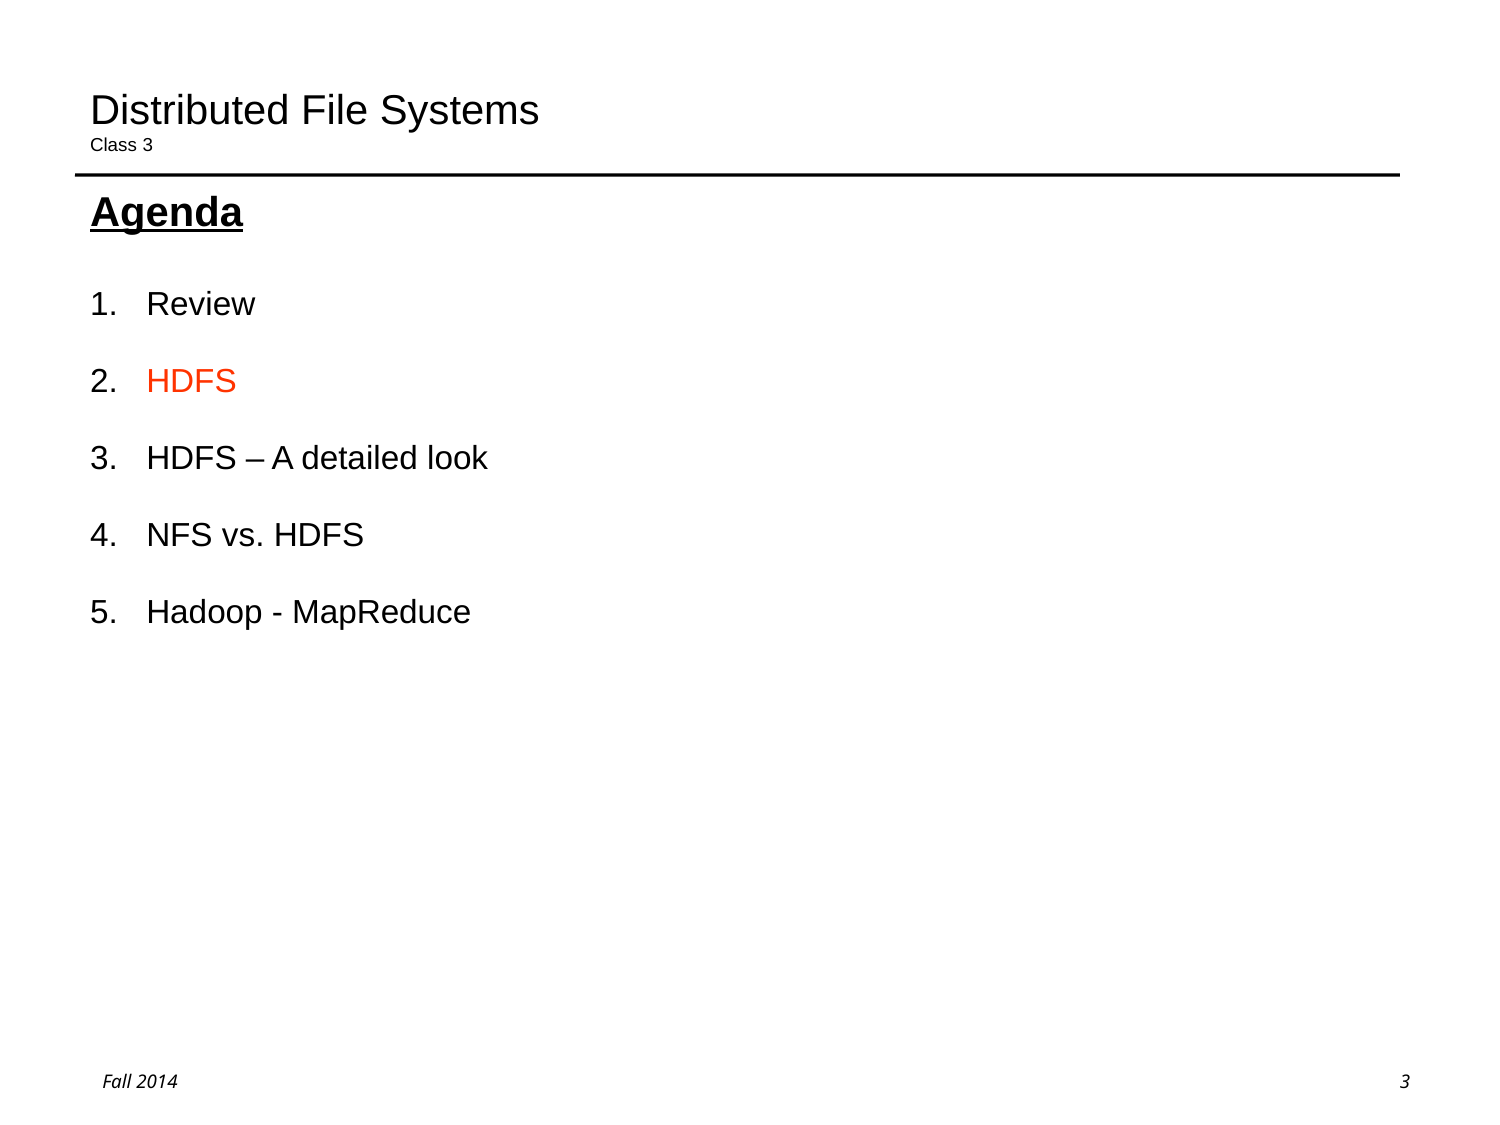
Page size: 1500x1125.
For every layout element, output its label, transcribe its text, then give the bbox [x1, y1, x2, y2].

slide_number 3 [1074, 1062, 1425, 1100]
list Agenda Review HDFS HDFS – A detailed look NFS vs. HDFS Hadoop - MapReduce [75, 187, 1425, 1006]
title Distributed File Systems Class 3 [75, 45, 1425, 163]
